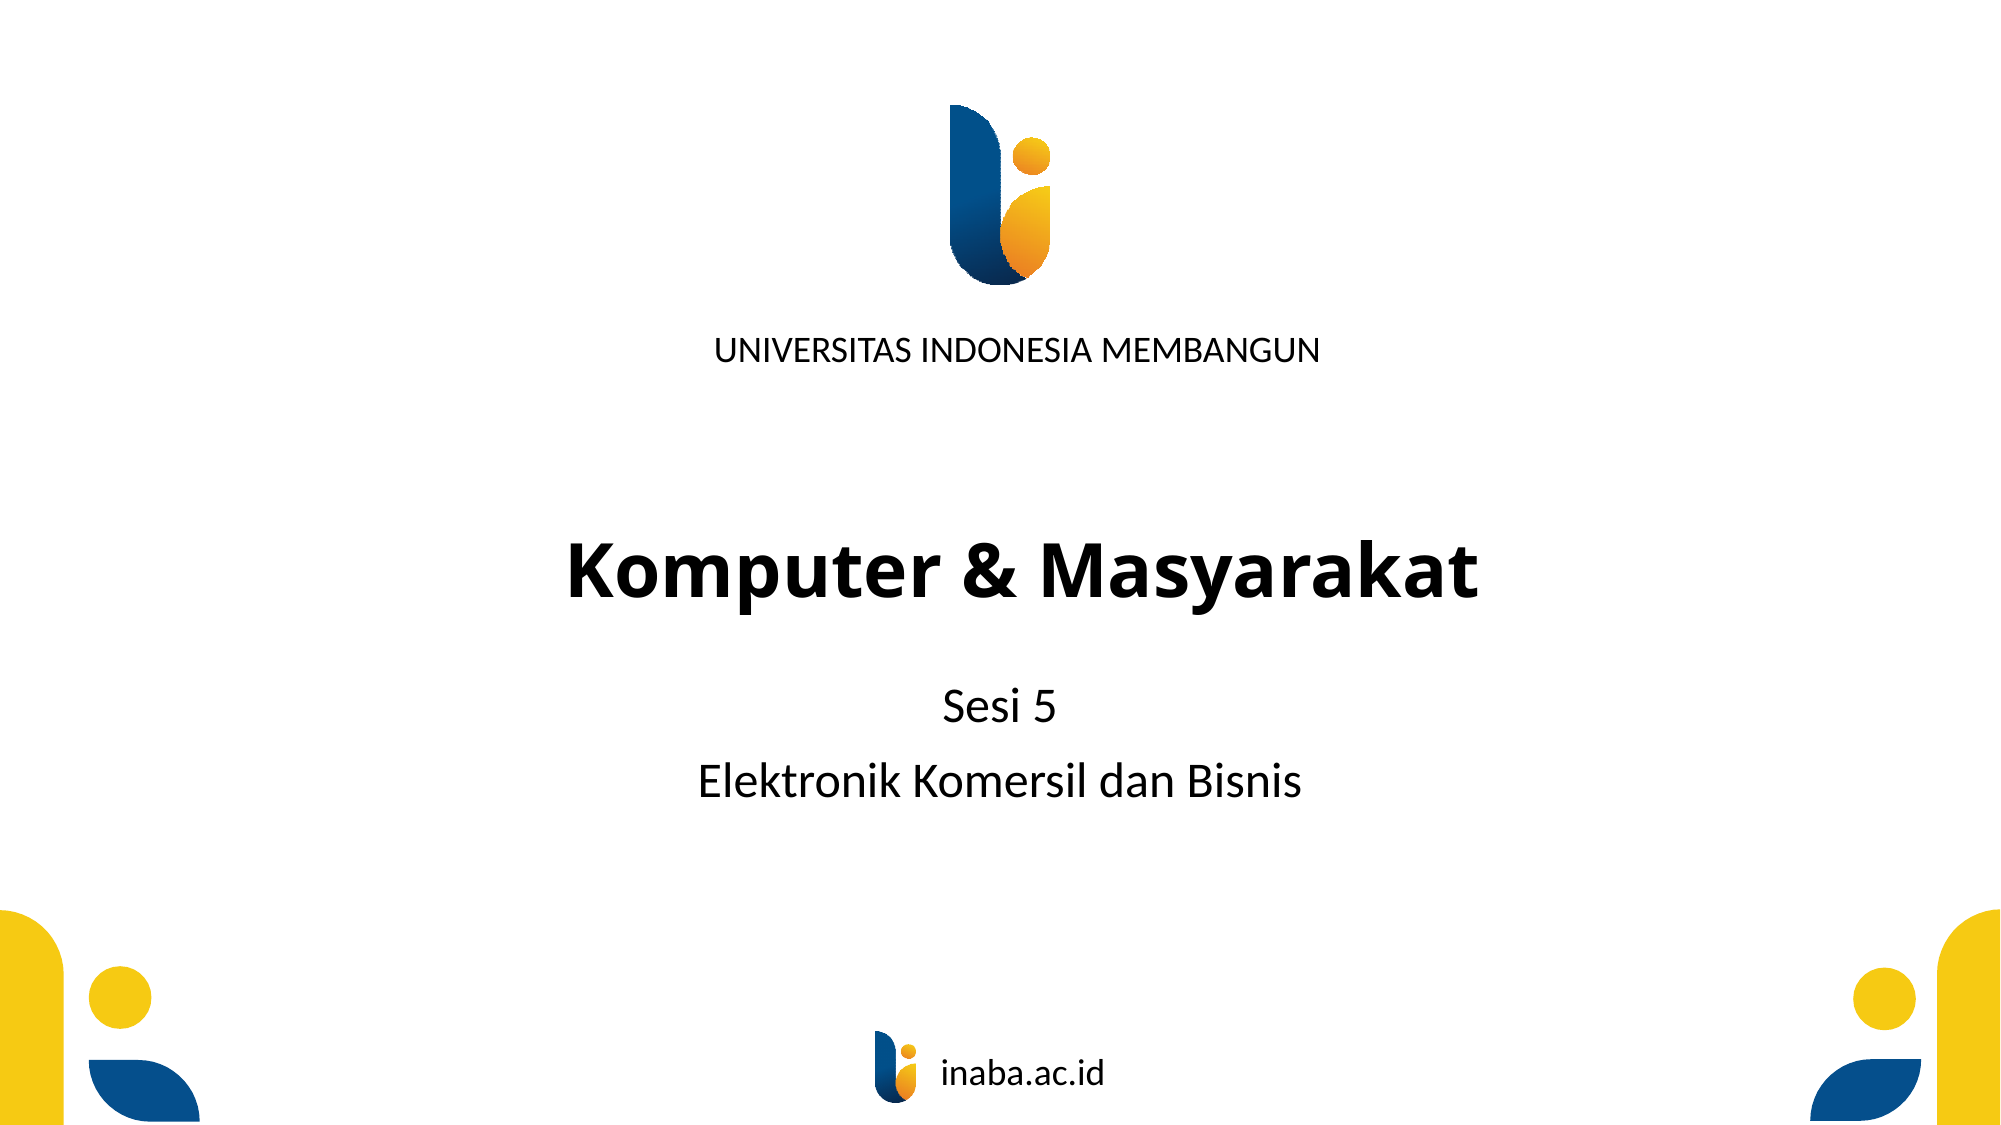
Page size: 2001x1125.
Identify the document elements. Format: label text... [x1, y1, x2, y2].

picture [950, 105, 1050, 285]
subtitle Sesi 5 Elektronik Komersil dan Bisnis [249, 590, 1750, 863]
title Komputer & Masyarakat [249, 448, 1796, 622]
picture [875, 1031, 916, 1103]
